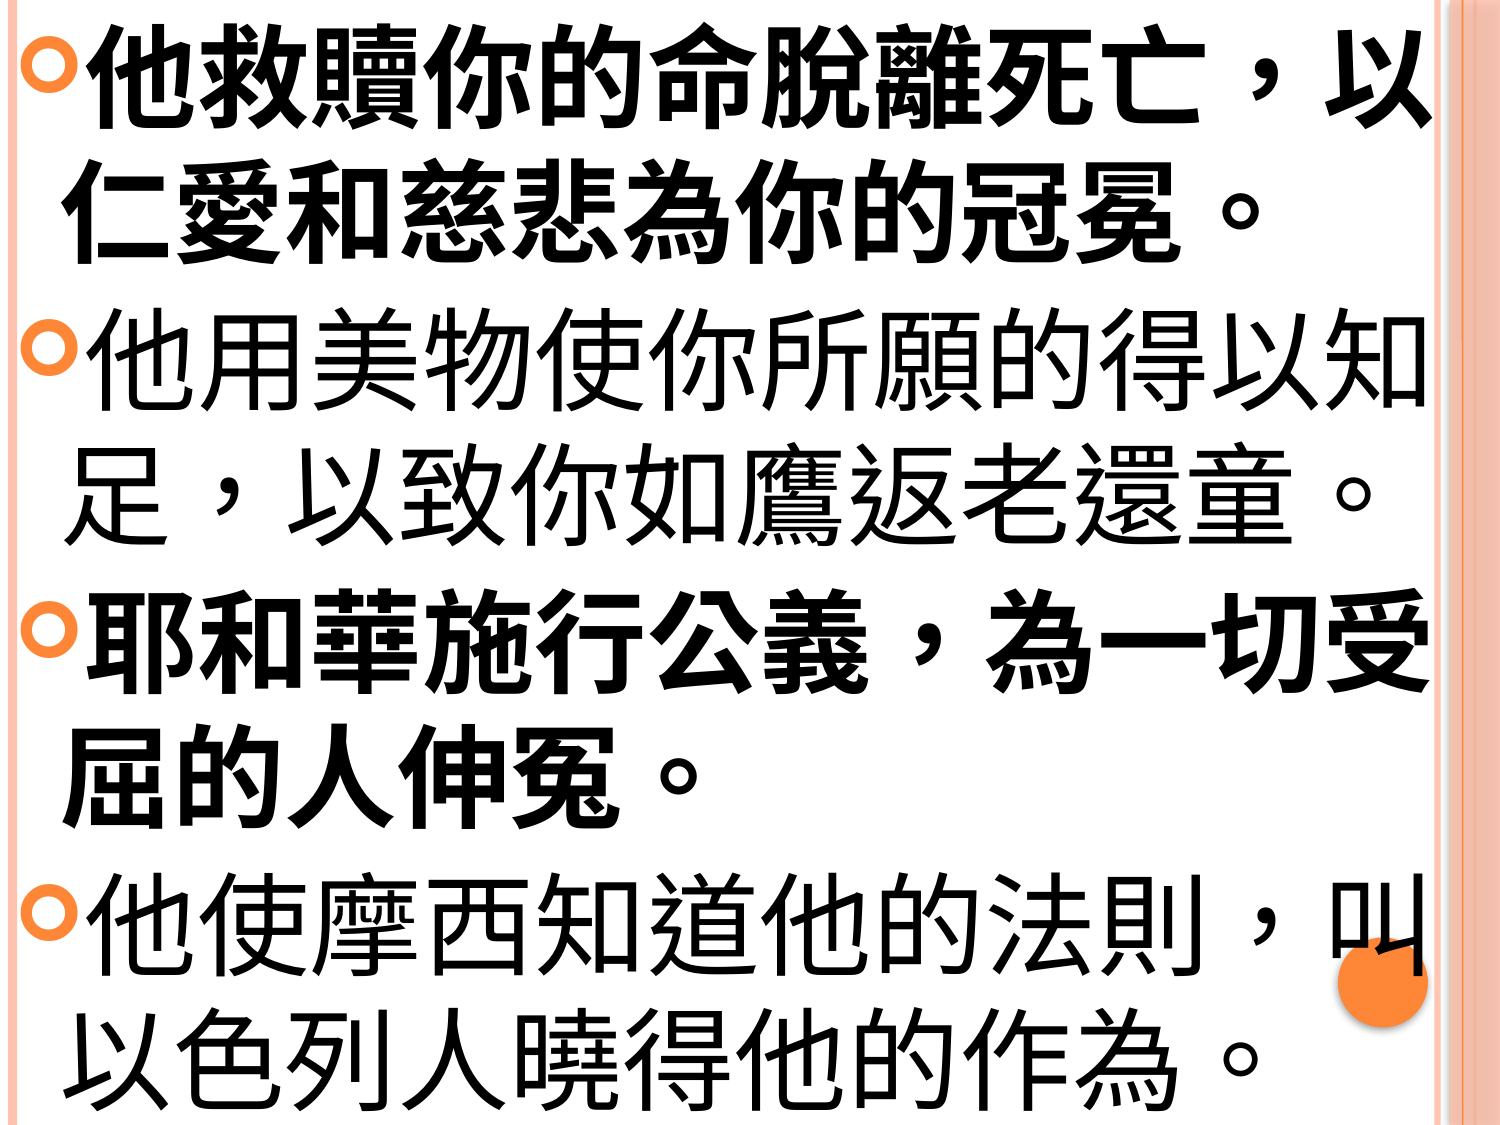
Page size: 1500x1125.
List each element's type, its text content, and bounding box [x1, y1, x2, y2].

list 他救贖你的命脫離死亡，以仁愛和慈悲為你的冠冕。 他用美物使你所願的得以知足，以致你如鷹返老還童。 耶和華施行公義，為一切受屈的人伸冤。 他使摩西知道他的法則，叫以色列人曉得他的作為。 [0, 0, 1500, 1125]
